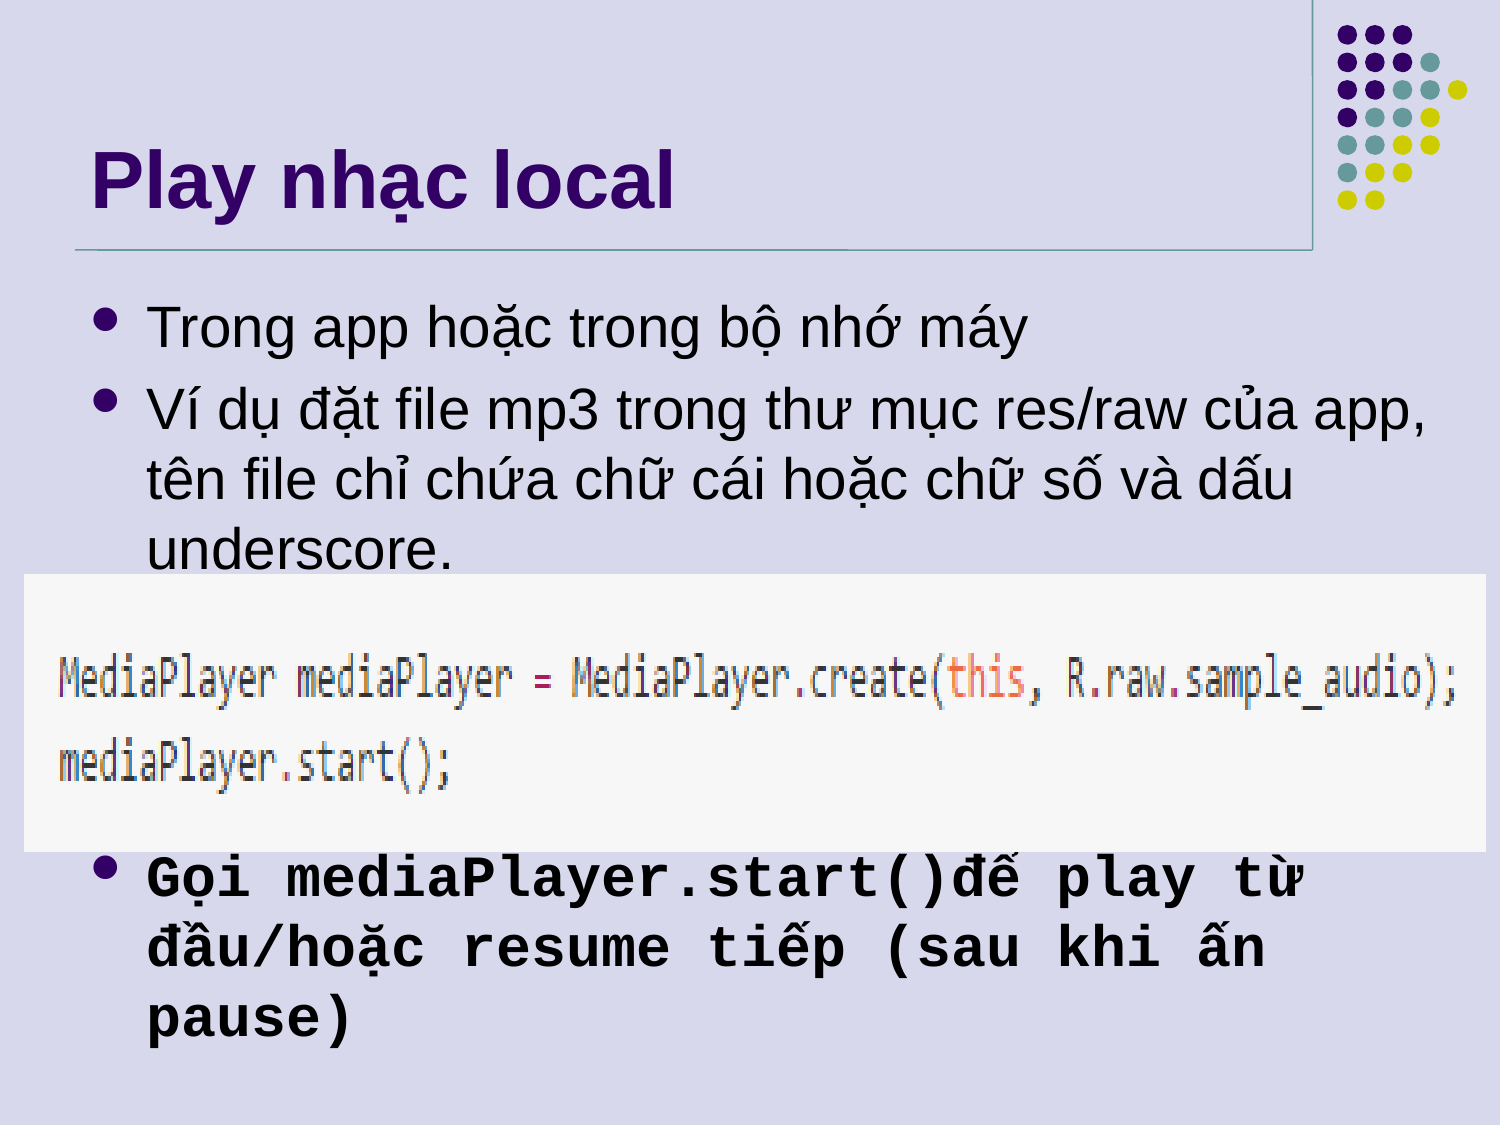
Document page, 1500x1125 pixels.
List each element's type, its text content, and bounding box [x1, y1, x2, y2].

list Trong app hoặc trong bộ nhớ máy Ví dụ đặt file mp3 trong thư mục res/raw của app, tên file chỉ chứa chữ cái hoặc chữ số và dấu underscore. Gọi mediaPlayer.start()để play từ đầu/hoặc resume tiếp (sau khi ấn pause) [75, 282, 1500, 988]
title Play nhạc local [75, 20, 1313, 233]
picture [24, 574, 1486, 853]
